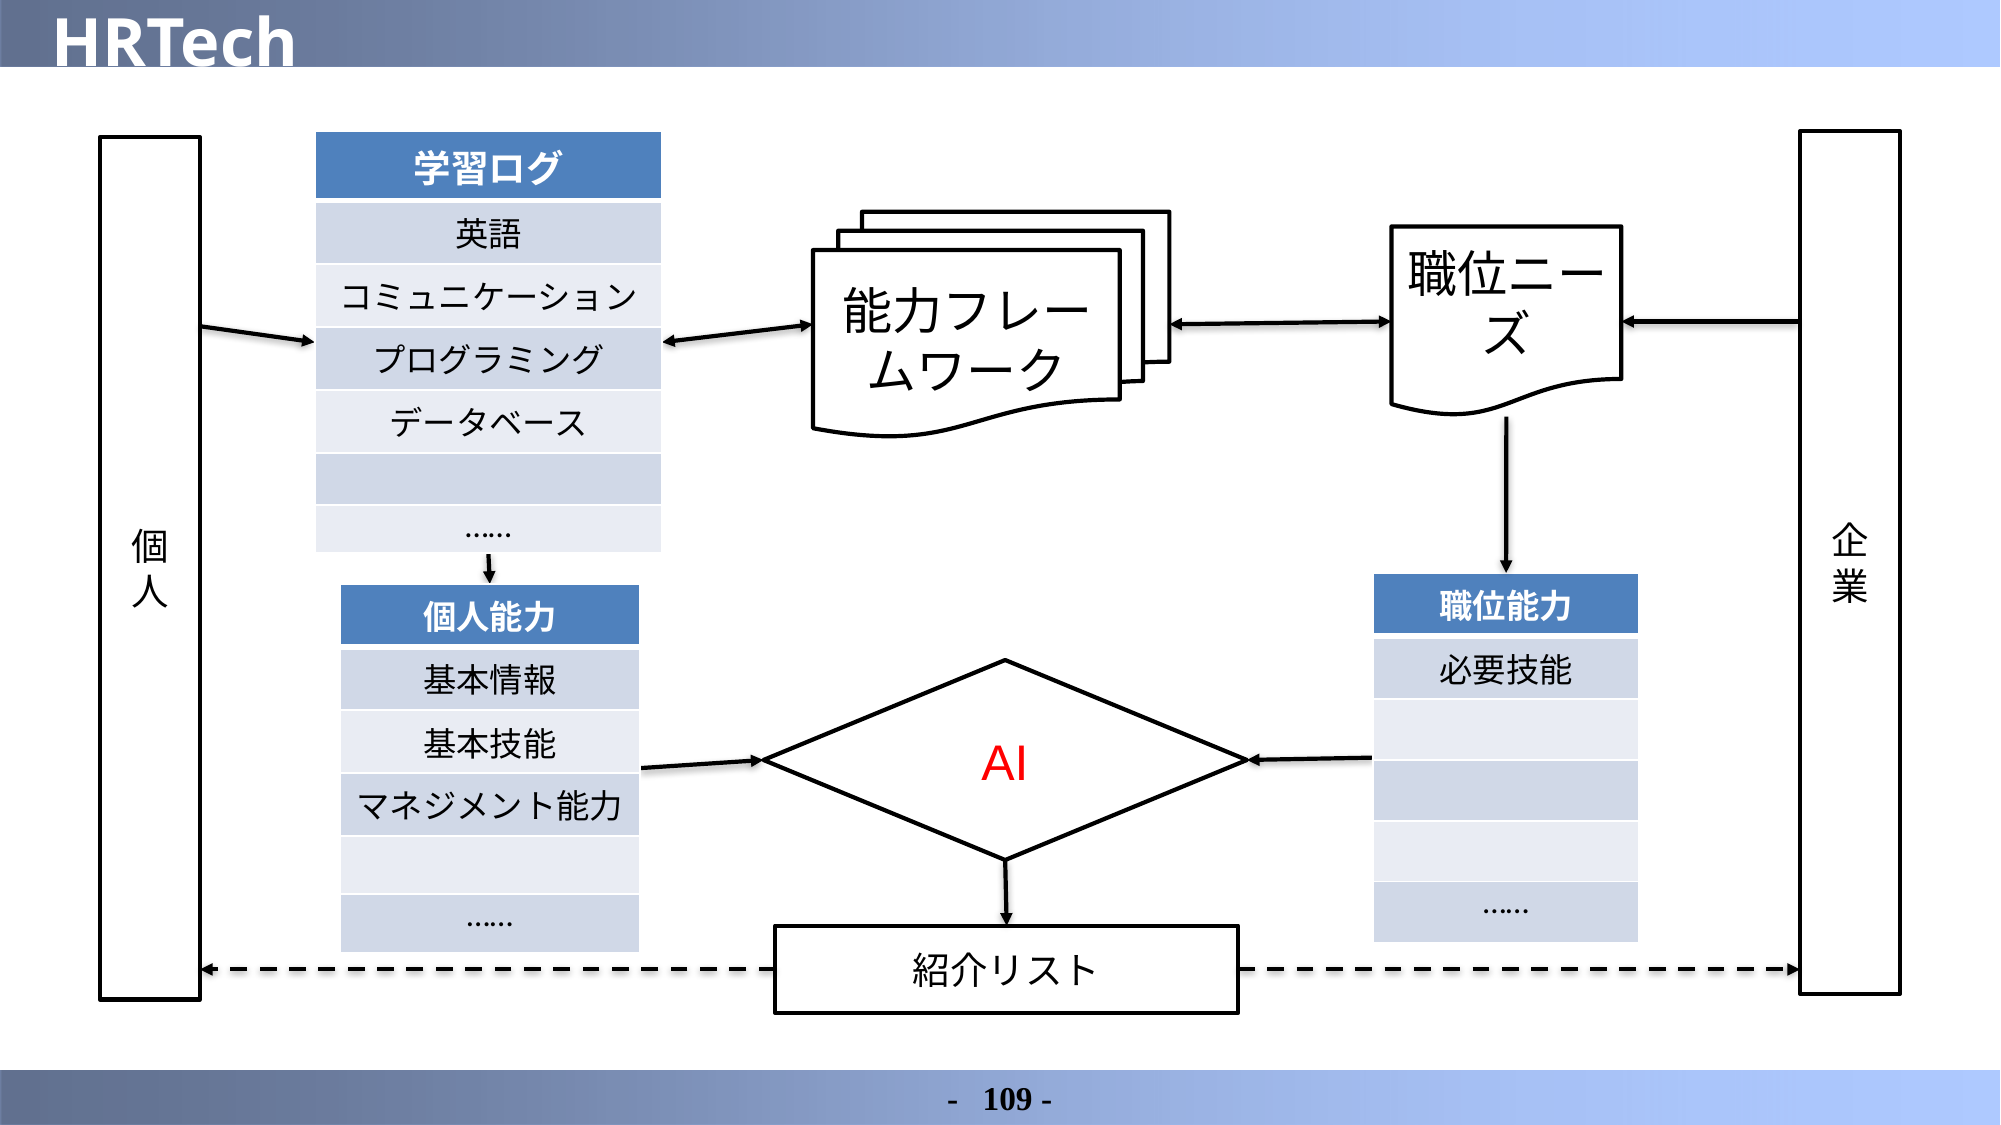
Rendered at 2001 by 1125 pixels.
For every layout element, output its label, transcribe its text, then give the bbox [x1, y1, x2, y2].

table_cell …… [341, 895, 639, 952]
text_box 能力フレームワーク [810, 209, 1172, 439]
title HRTech [51, 0, 1921, 81]
table_cell [341, 837, 639, 893]
text_box AI [764, 658, 1243, 861]
table_cell …… [316, 506, 661, 552]
table_cell コミュニケーション [316, 265, 661, 326]
table_cell [1374, 822, 1638, 881]
table_cell [1374, 700, 1638, 759]
table_cell …… [1374, 882, 1638, 942]
text_box 企業 [1798, 129, 1902, 996]
table_header 個人能力 [341, 585, 639, 644]
text_box 紹介リスト [773, 924, 1240, 1015]
table_header 職位能力 [1374, 574, 1638, 633]
table_cell データベース [316, 391, 661, 452]
text_box 職位ニーズ [1389, 224, 1624, 417]
table_header 学習ログ [316, 132, 661, 198]
table_cell 英語 [316, 203, 661, 263]
slide_number - 109 - [934, 1078, 1063, 1117]
table_cell [1374, 761, 1638, 820]
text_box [1169, 321, 1392, 325]
table_cell 基本技能 [341, 711, 639, 772]
table_cell プログラミング [316, 328, 661, 389]
table_cell 必要技能 [1374, 639, 1638, 698]
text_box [1246, 755, 1374, 761]
table_cell 基本情報 [341, 650, 639, 709]
table_cell [316, 454, 661, 504]
text_box 個人 [98, 135, 202, 1002]
table_cell マネジメント能力 [341, 774, 639, 835]
